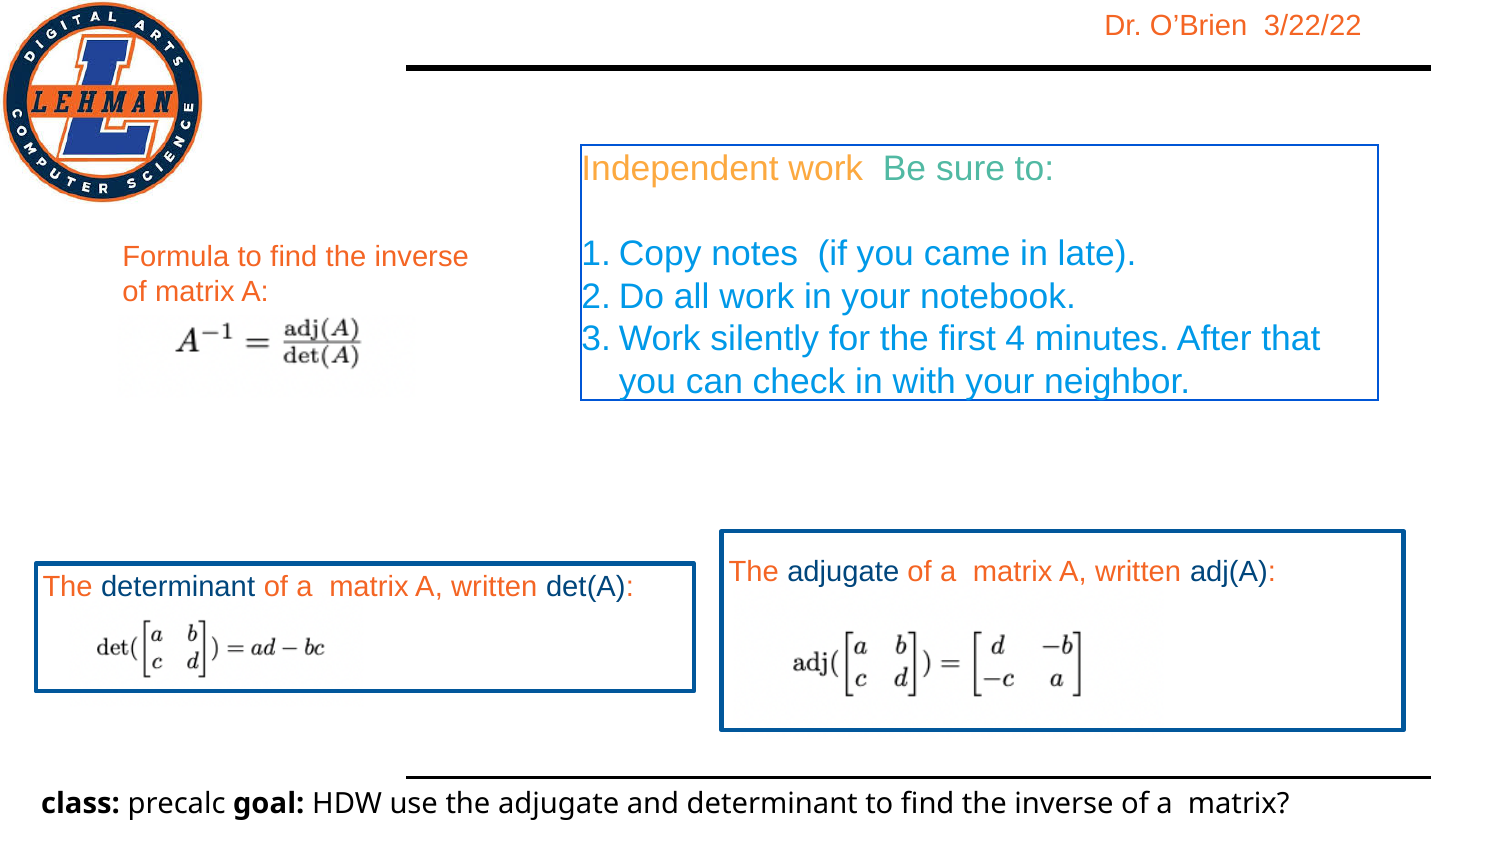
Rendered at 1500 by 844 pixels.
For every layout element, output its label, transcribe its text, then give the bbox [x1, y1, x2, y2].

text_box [117, 237, 470, 398]
picture [0, 0, 204, 204]
text_box Independent work Be sure to: Copy notes (if you came in late). Do all work in your notebook. Work silently for the first 4 minutes. After that you can check in with your neighbor. [581, 145, 1378, 401]
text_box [33, 563, 695, 707]
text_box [721, 530, 1432, 739]
